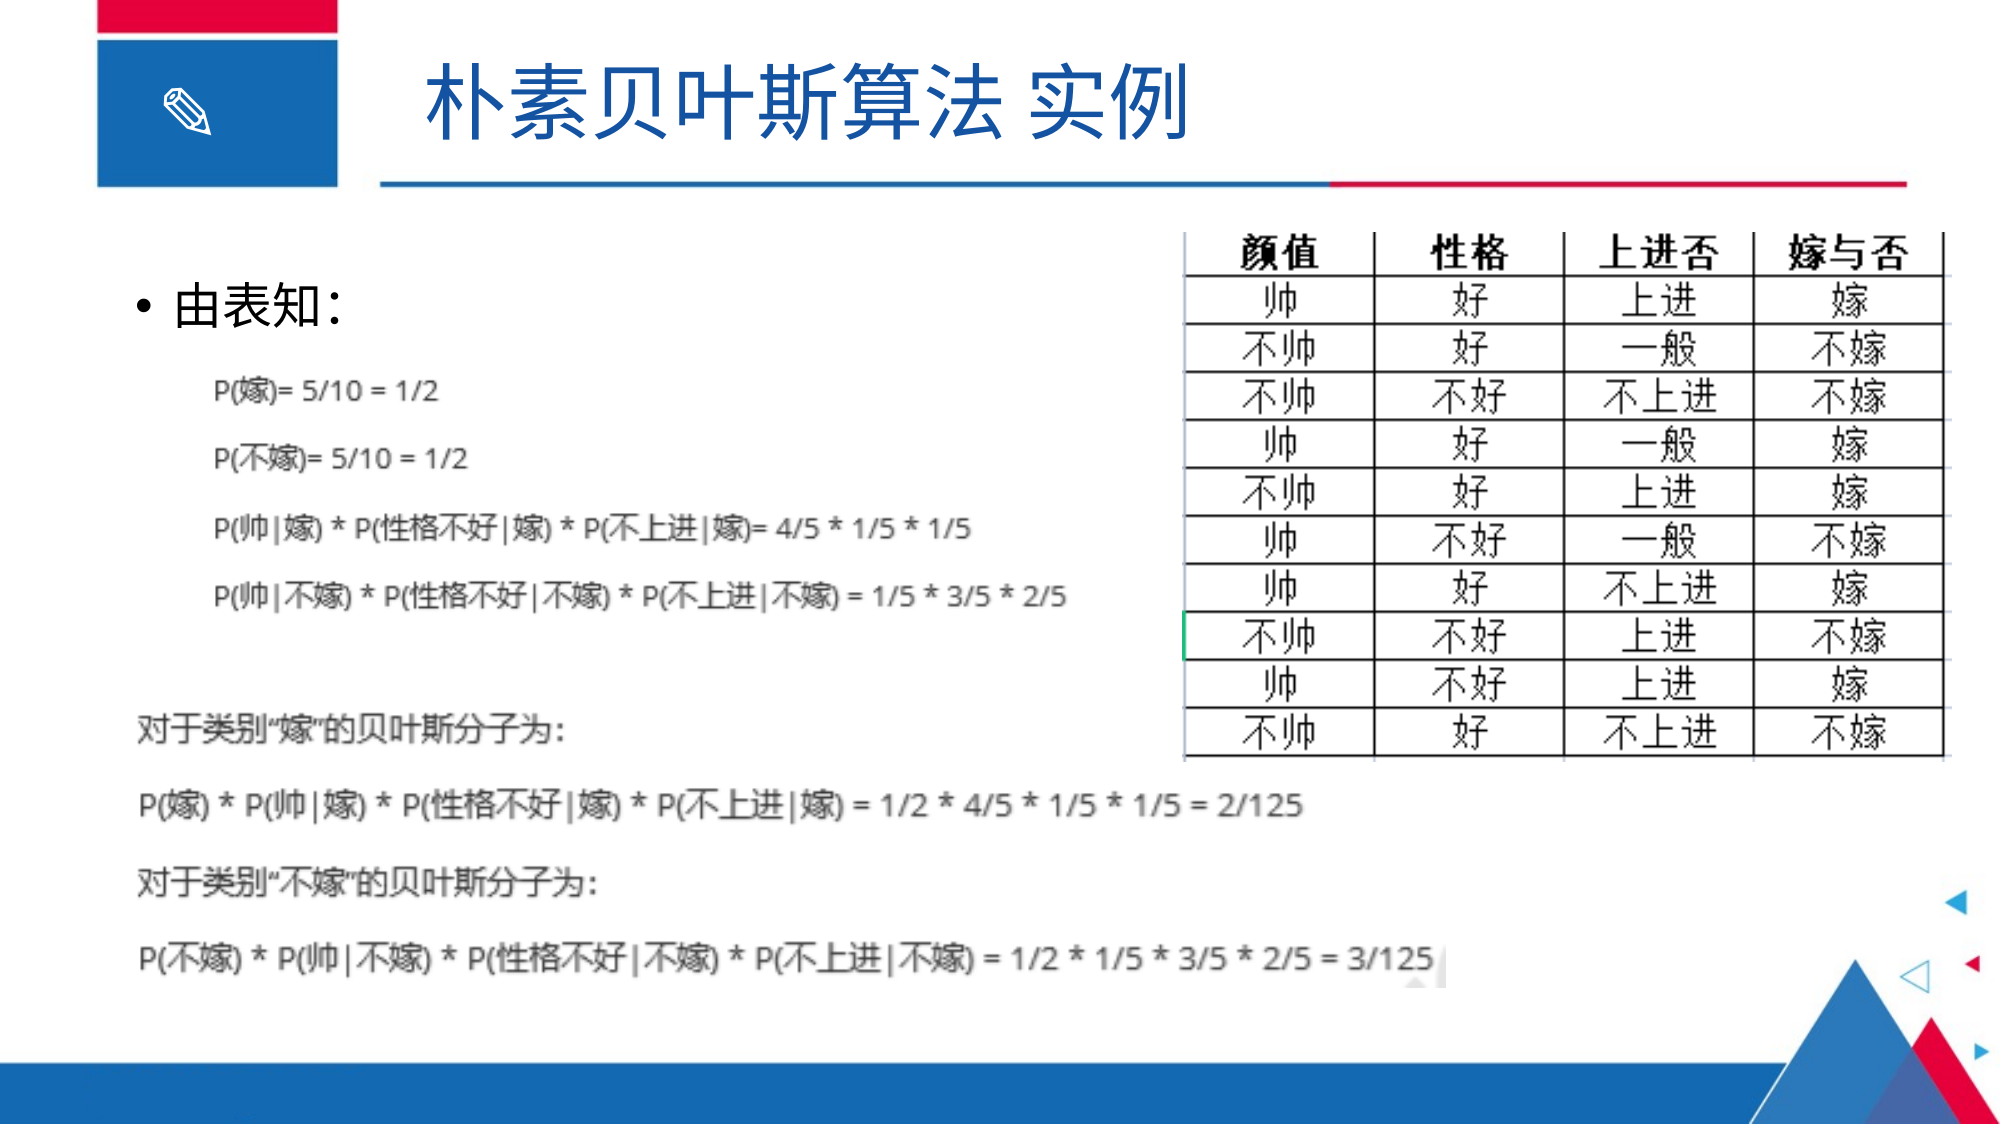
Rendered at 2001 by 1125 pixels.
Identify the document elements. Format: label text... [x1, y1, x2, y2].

text_box 朴素贝叶斯算法 实例 [409, 43, 1871, 158]
picture [0, 0, 2000, 1124]
list 由表知： [119, 273, 1182, 343]
